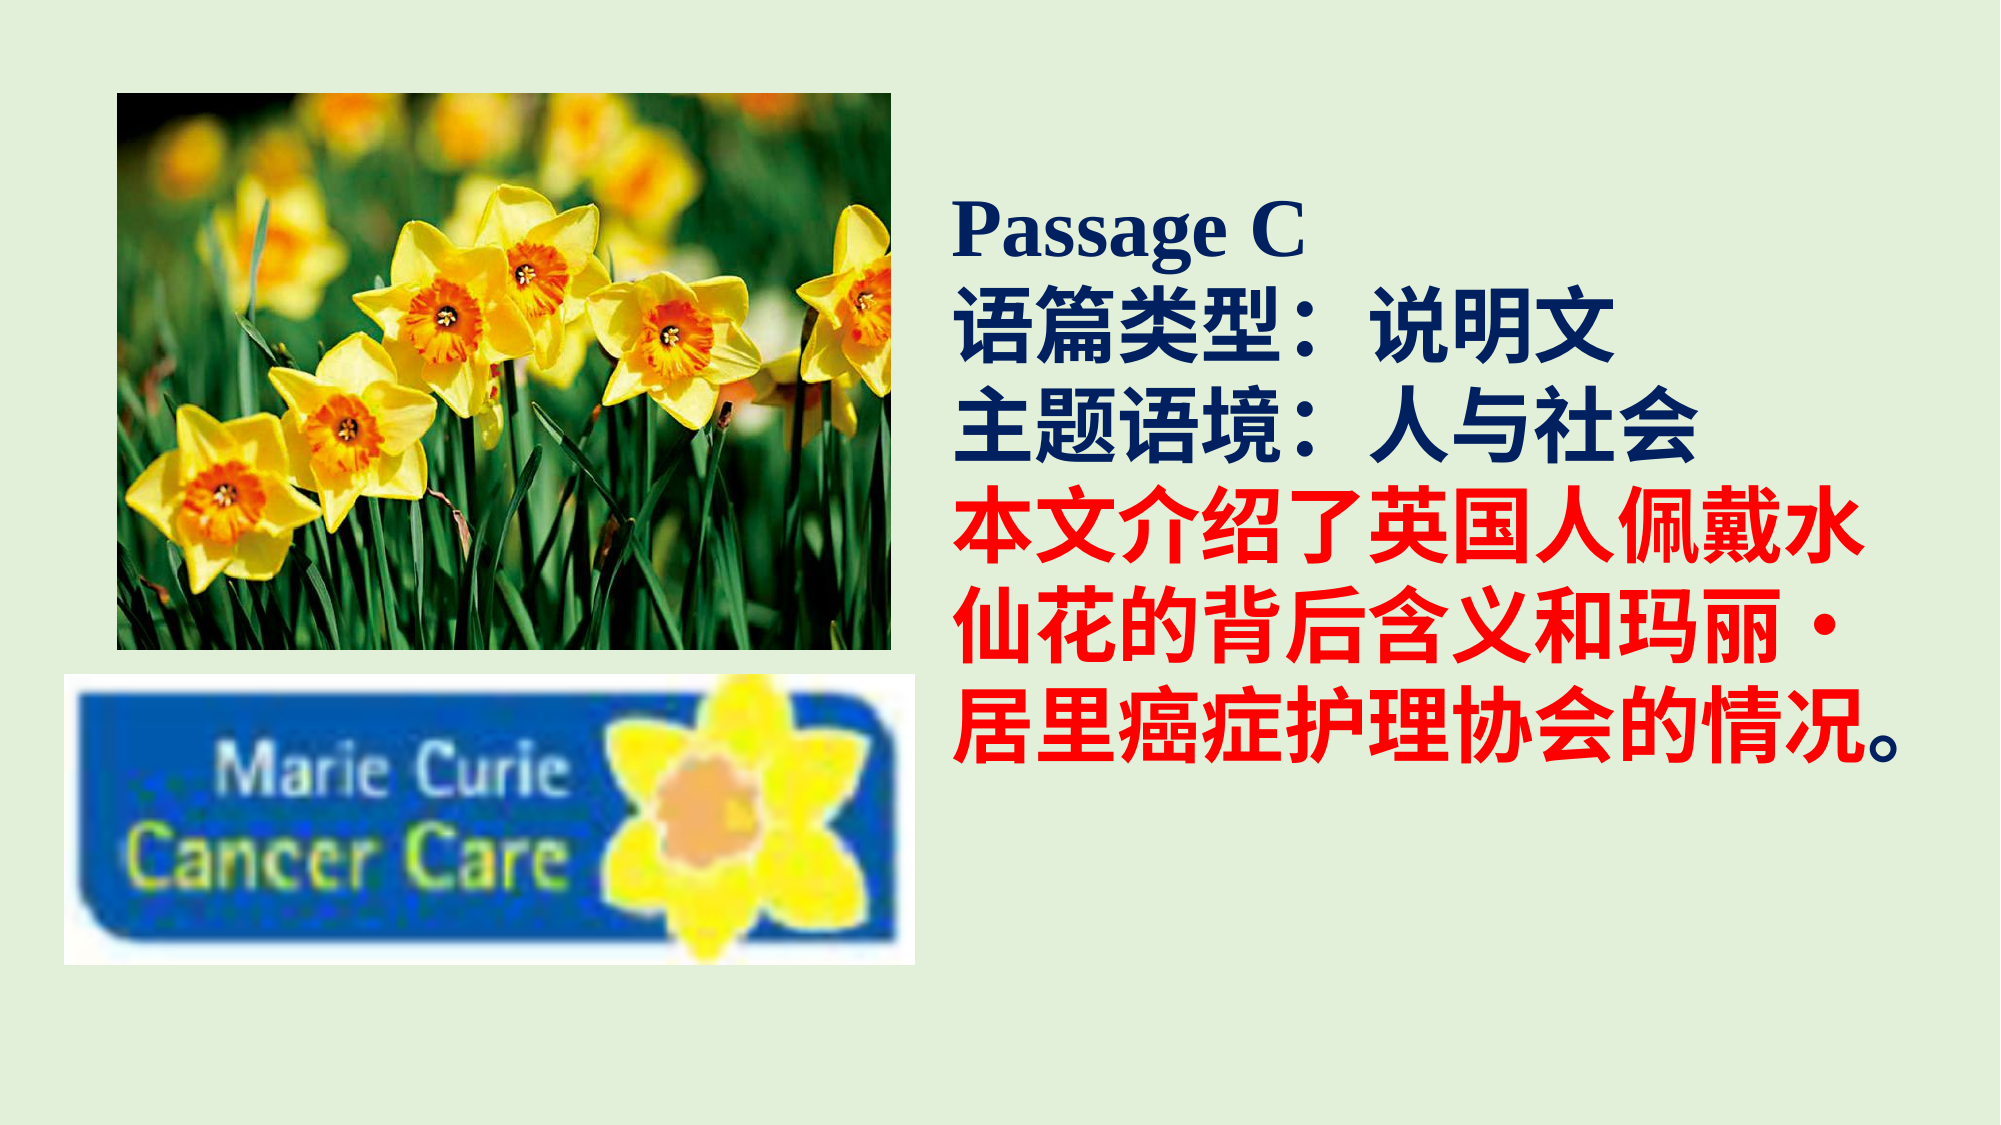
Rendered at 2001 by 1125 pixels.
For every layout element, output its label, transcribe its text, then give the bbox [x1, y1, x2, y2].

picture [64, 674, 915, 965]
picture [117, 93, 891, 650]
text_box Passage C 语篇类型：说明文 主题语境：人与社会 本文介绍了英国人佩戴水仙花的背后含义和玛丽・居里癌症护理协会的情况。 [936, 166, 1917, 781]
